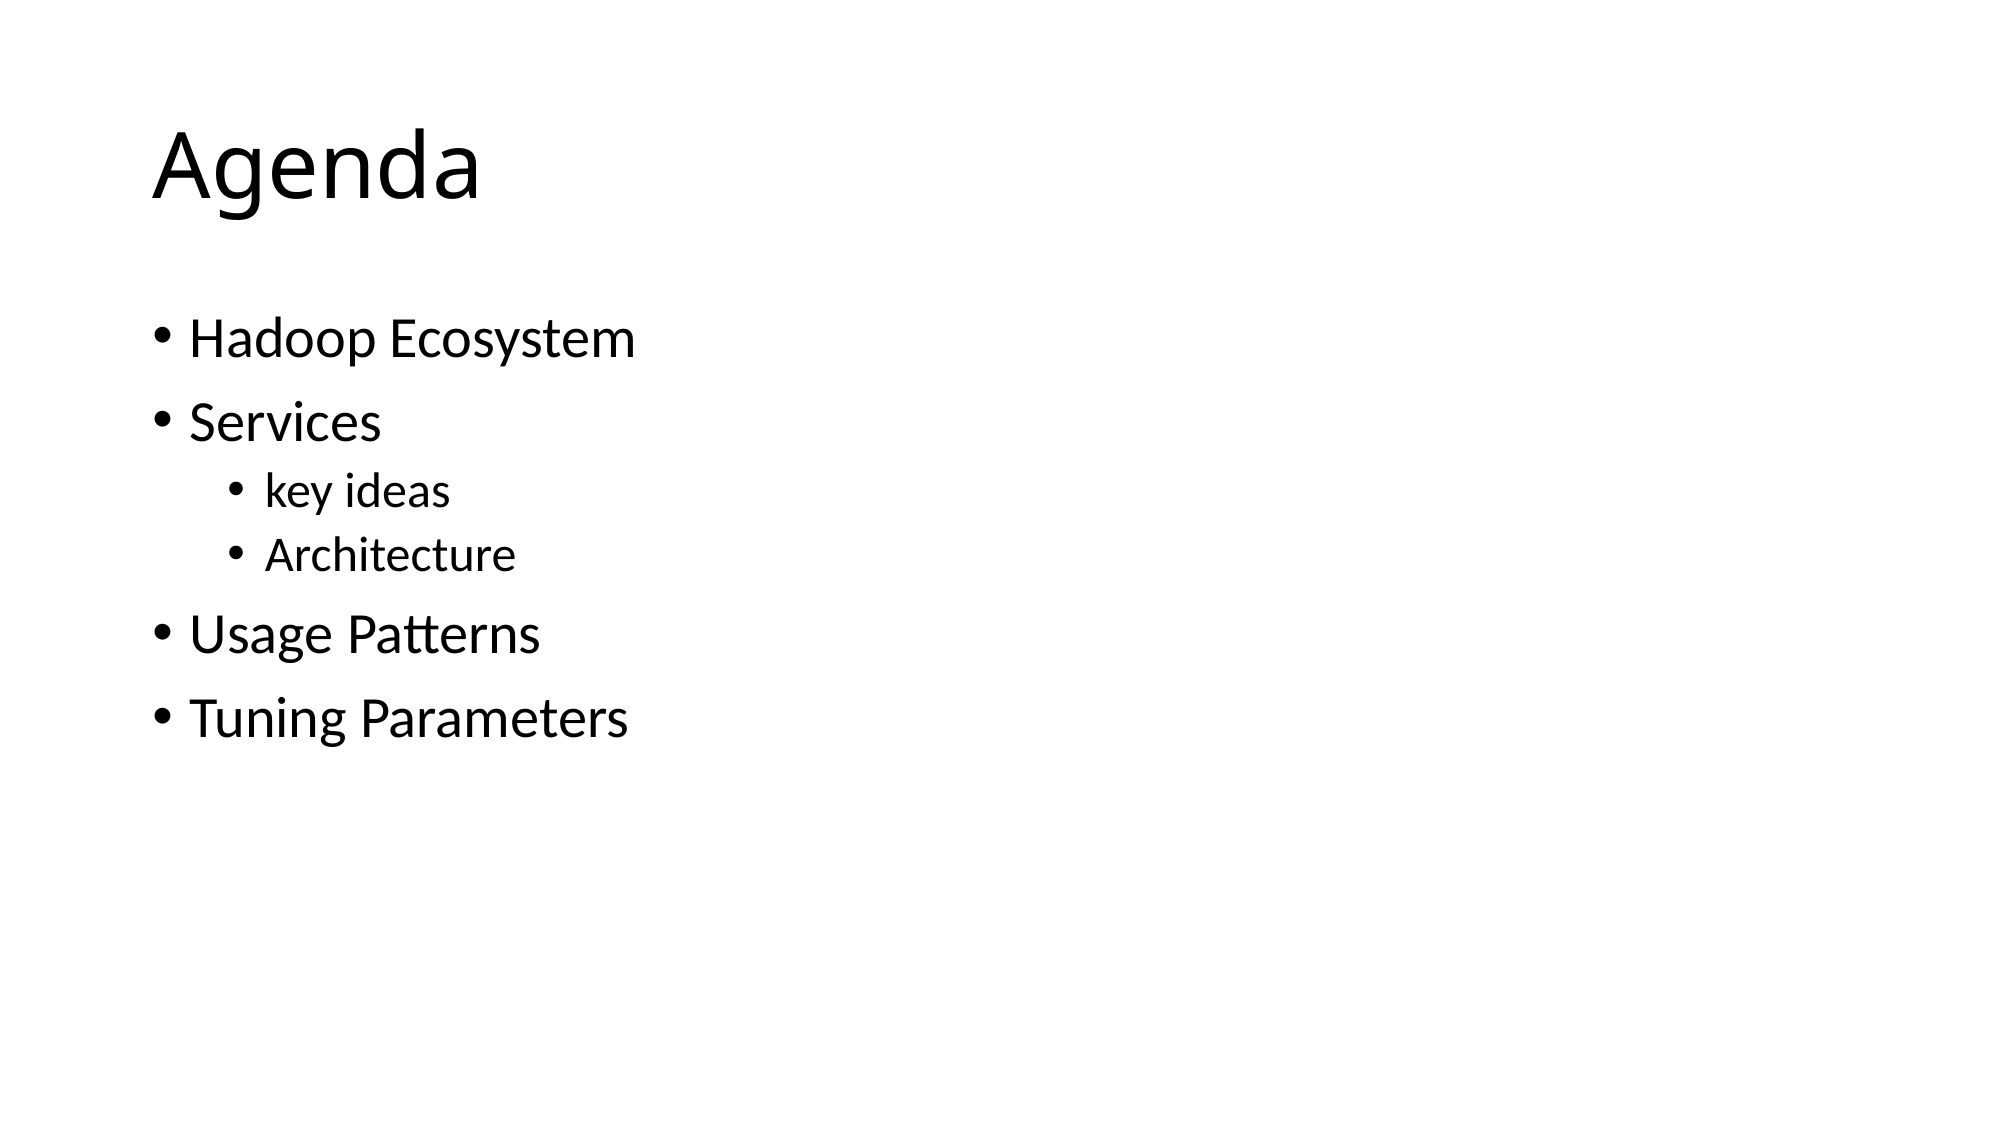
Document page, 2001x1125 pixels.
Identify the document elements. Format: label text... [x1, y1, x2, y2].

title Agenda [137, 59, 1863, 278]
list Hadoop Ecosystem Services key ideas Architecture Usage Patterns Tuning Parameters [137, 299, 1863, 1014]
